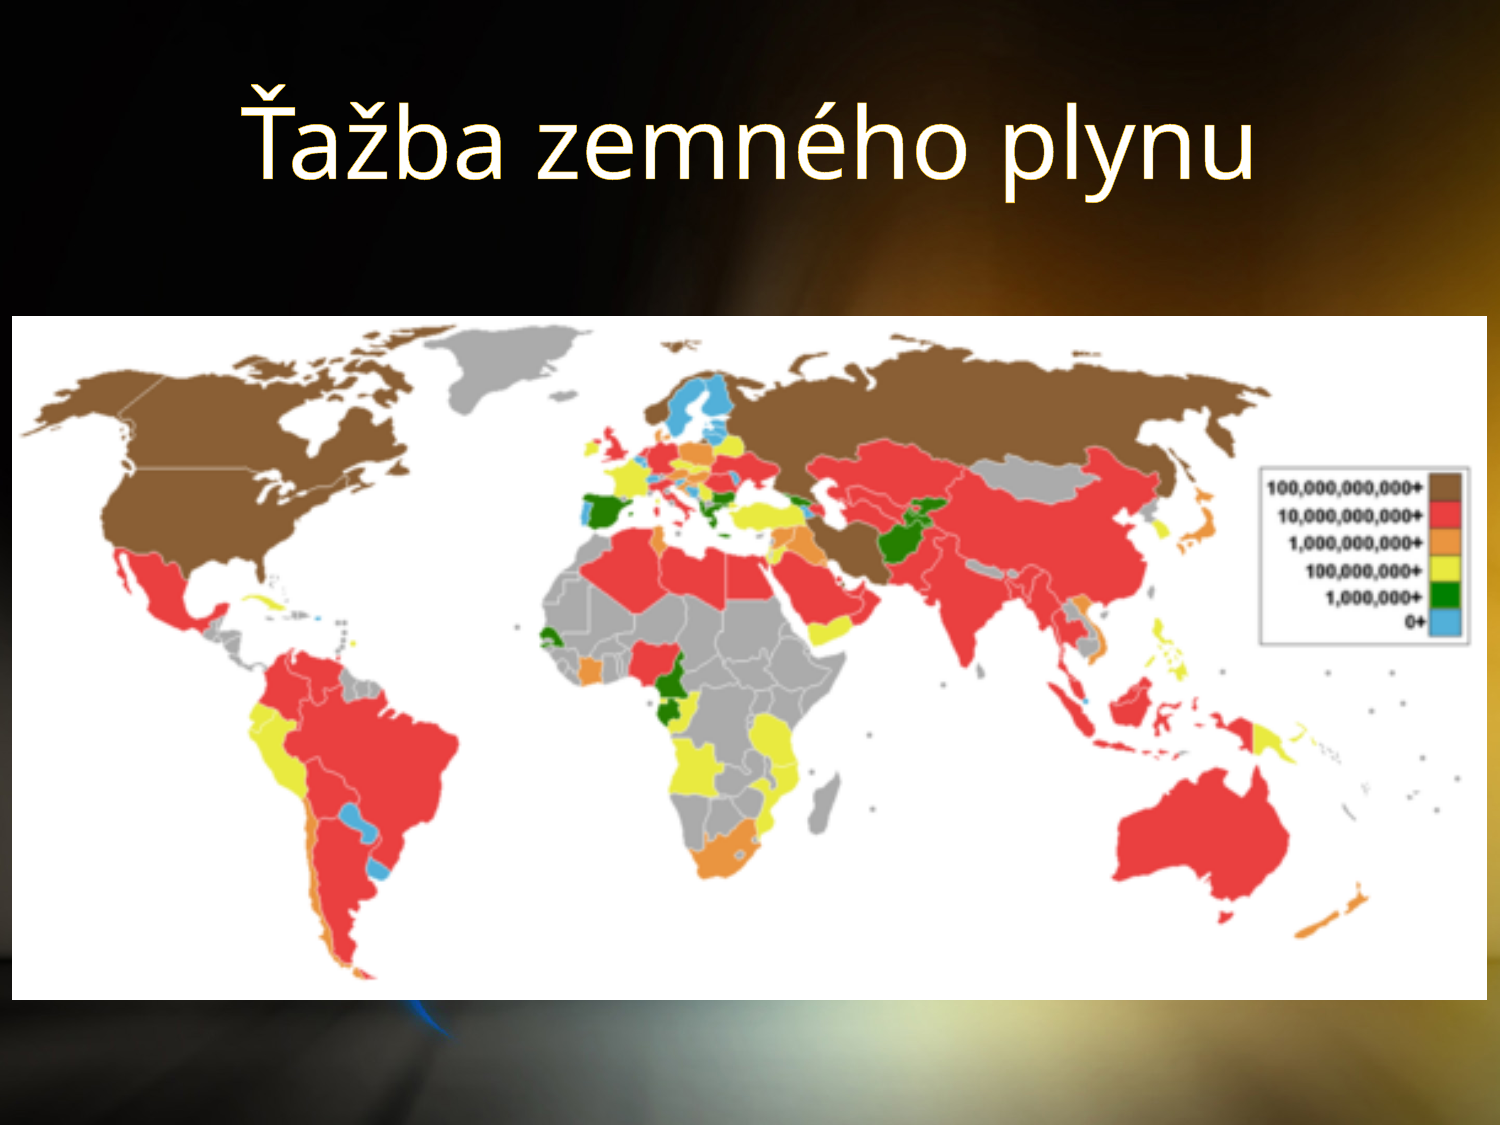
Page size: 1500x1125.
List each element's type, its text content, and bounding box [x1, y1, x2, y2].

title Ťažba zemného plynu [75, 45, 1425, 233]
picture [0, 0, 1500, 1125]
